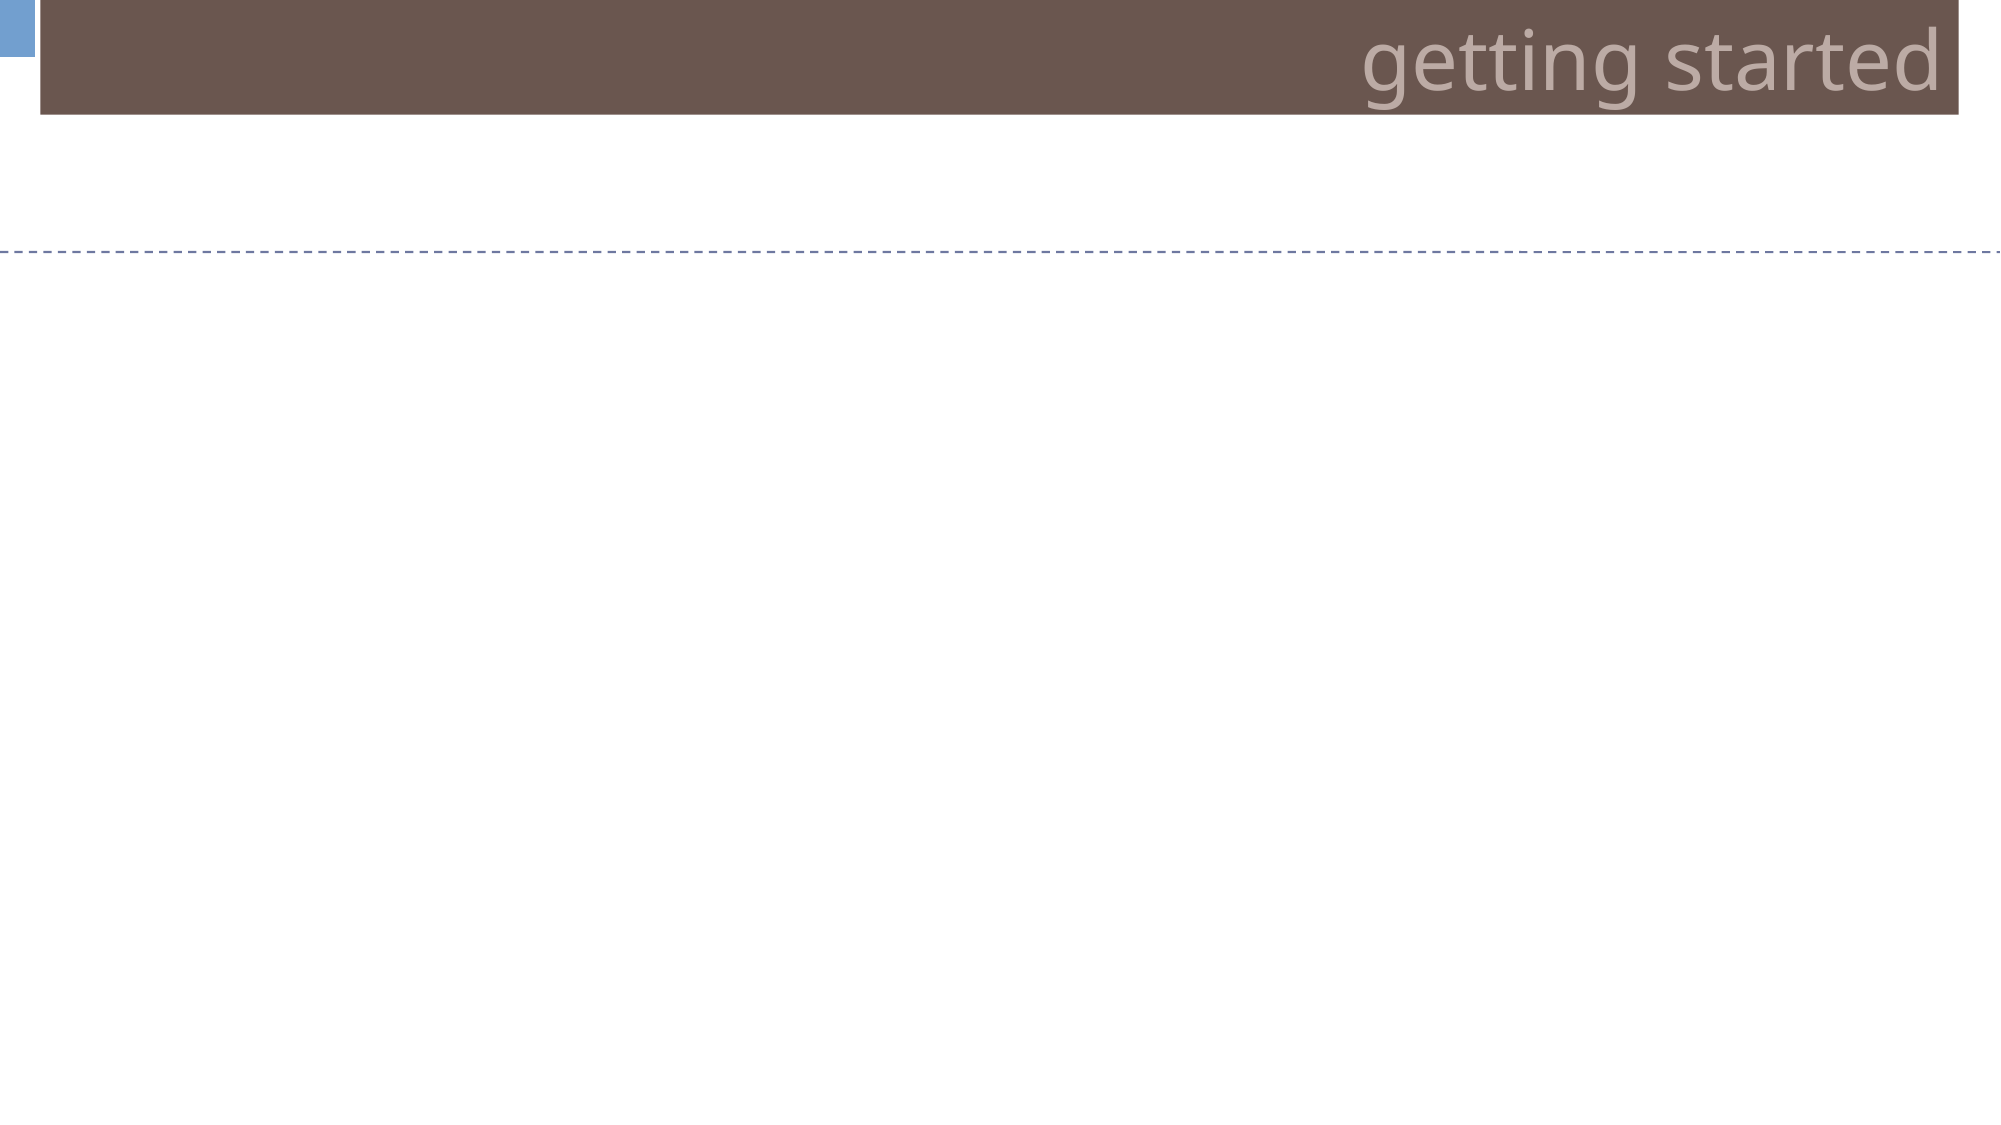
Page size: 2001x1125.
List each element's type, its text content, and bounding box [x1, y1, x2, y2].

text_box getting started [40, 0, 1959, 115]
